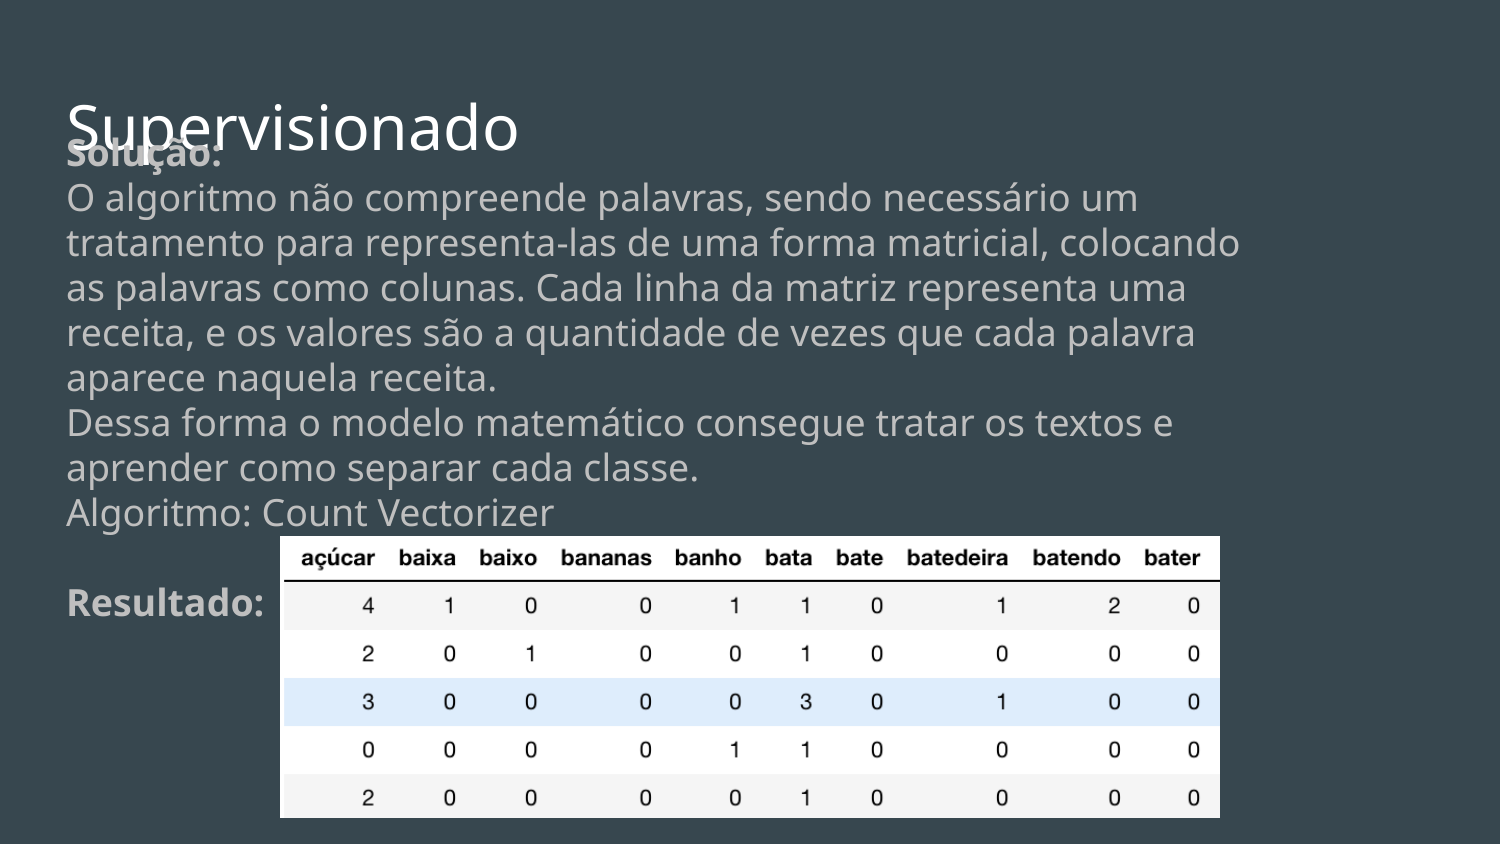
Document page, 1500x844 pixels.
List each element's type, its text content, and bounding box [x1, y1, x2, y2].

text_box Solução: O algoritmo não compreende palavras, sendo necessário um tratamento para representa-las de uma forma matricial, colocando as palavras como colunas. Cada linha da matriz representa uma receita, e os valores são a quantidade de vezes que cada palavra aparece naquela receita. Dessa forma o modelo matemático consegue tratar os textos e aprender como separar cada classe. Algoritmo: Count Vectorizer Resultado: [51, 188, 1275, 564]
picture [279, 536, 1220, 818]
title Supervisionado [51, 72, 1449, 167]
